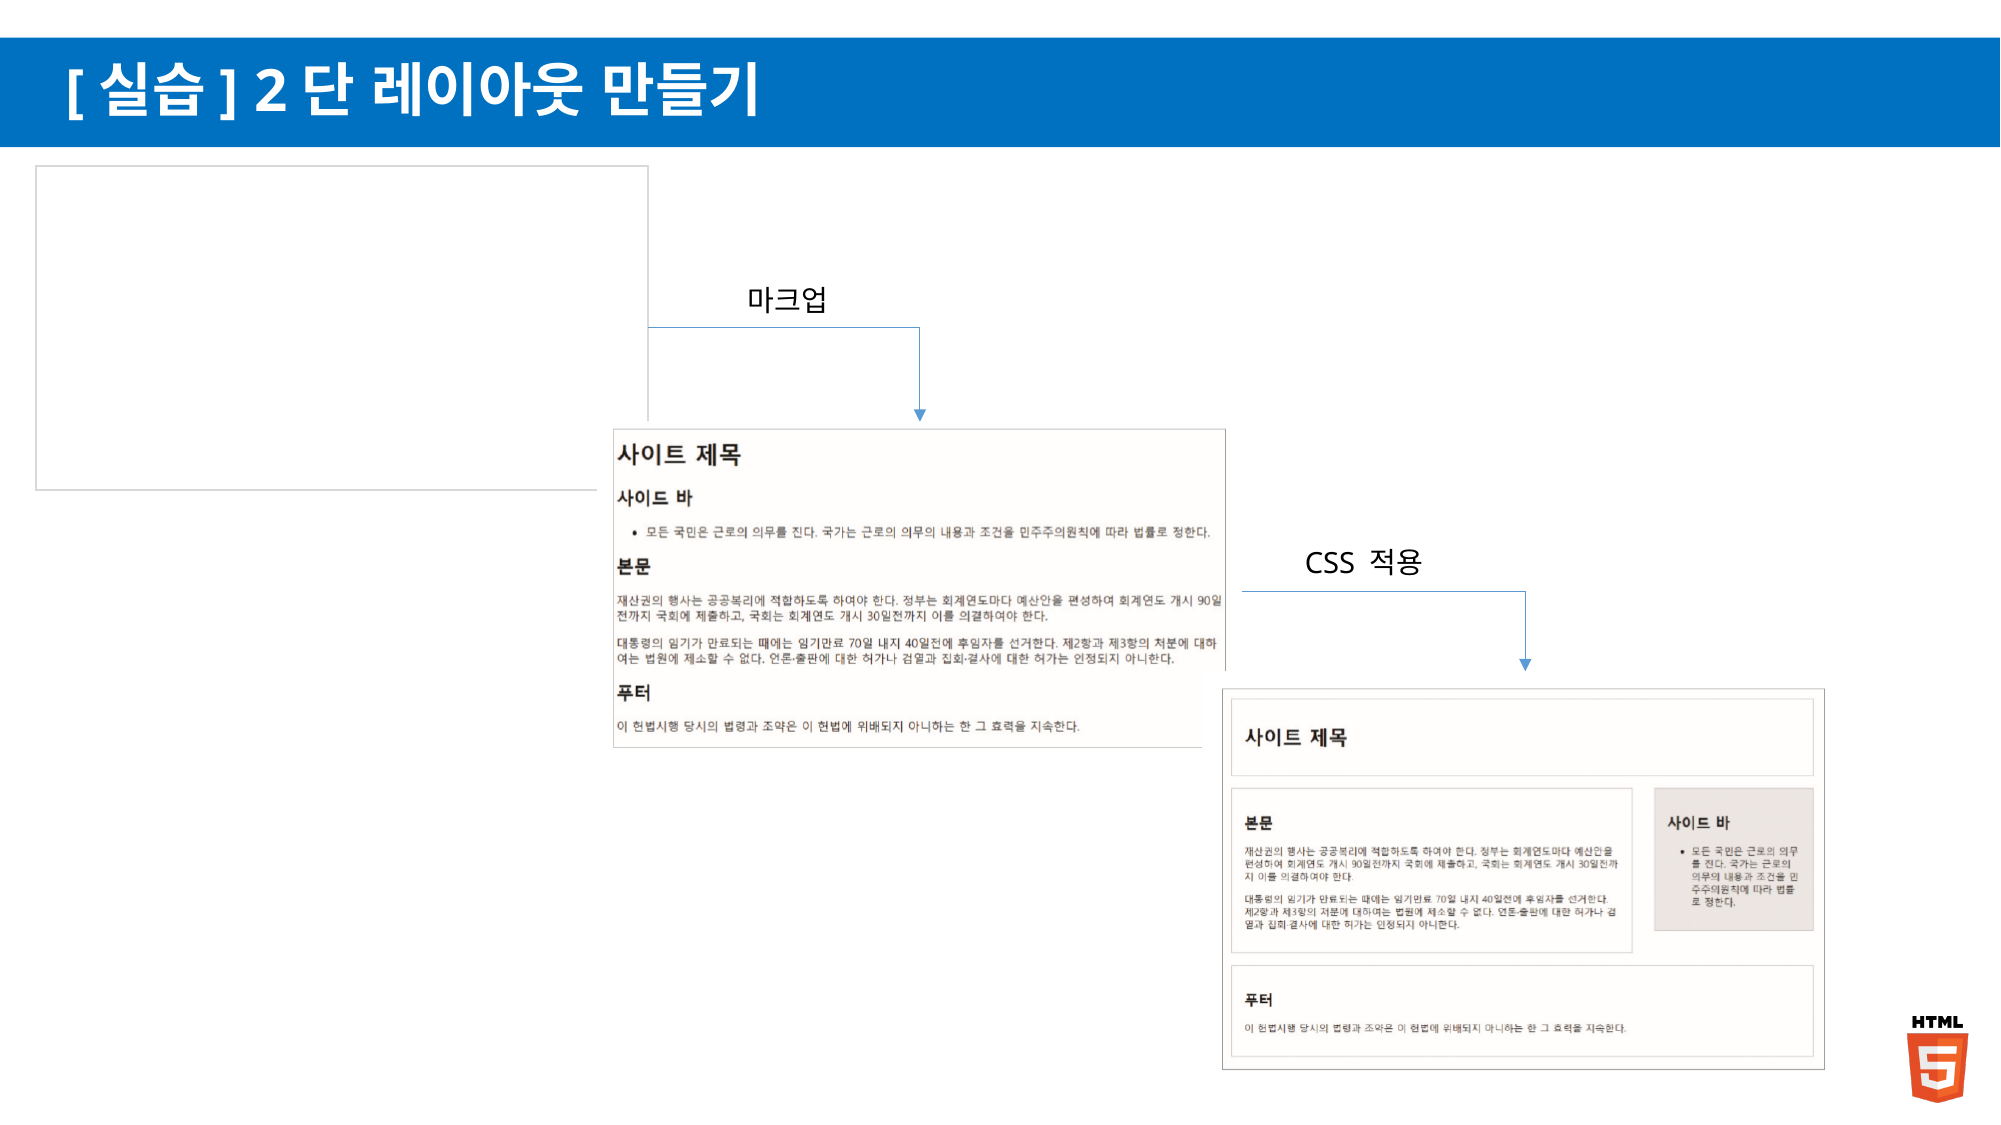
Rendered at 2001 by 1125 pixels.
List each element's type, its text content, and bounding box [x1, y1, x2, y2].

text_box CSS 적용 [1290, 537, 1439, 587]
picture [597, 421, 1849, 1088]
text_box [647, 327, 920, 422]
title [실습] 2단 레이아웃 만들기 [50, 37, 1542, 148]
text_box 마크업 [733, 275, 844, 325]
text_box [35, 165, 649, 491]
picture [1894, 1016, 1981, 1103]
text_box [1242, 591, 1526, 672]
